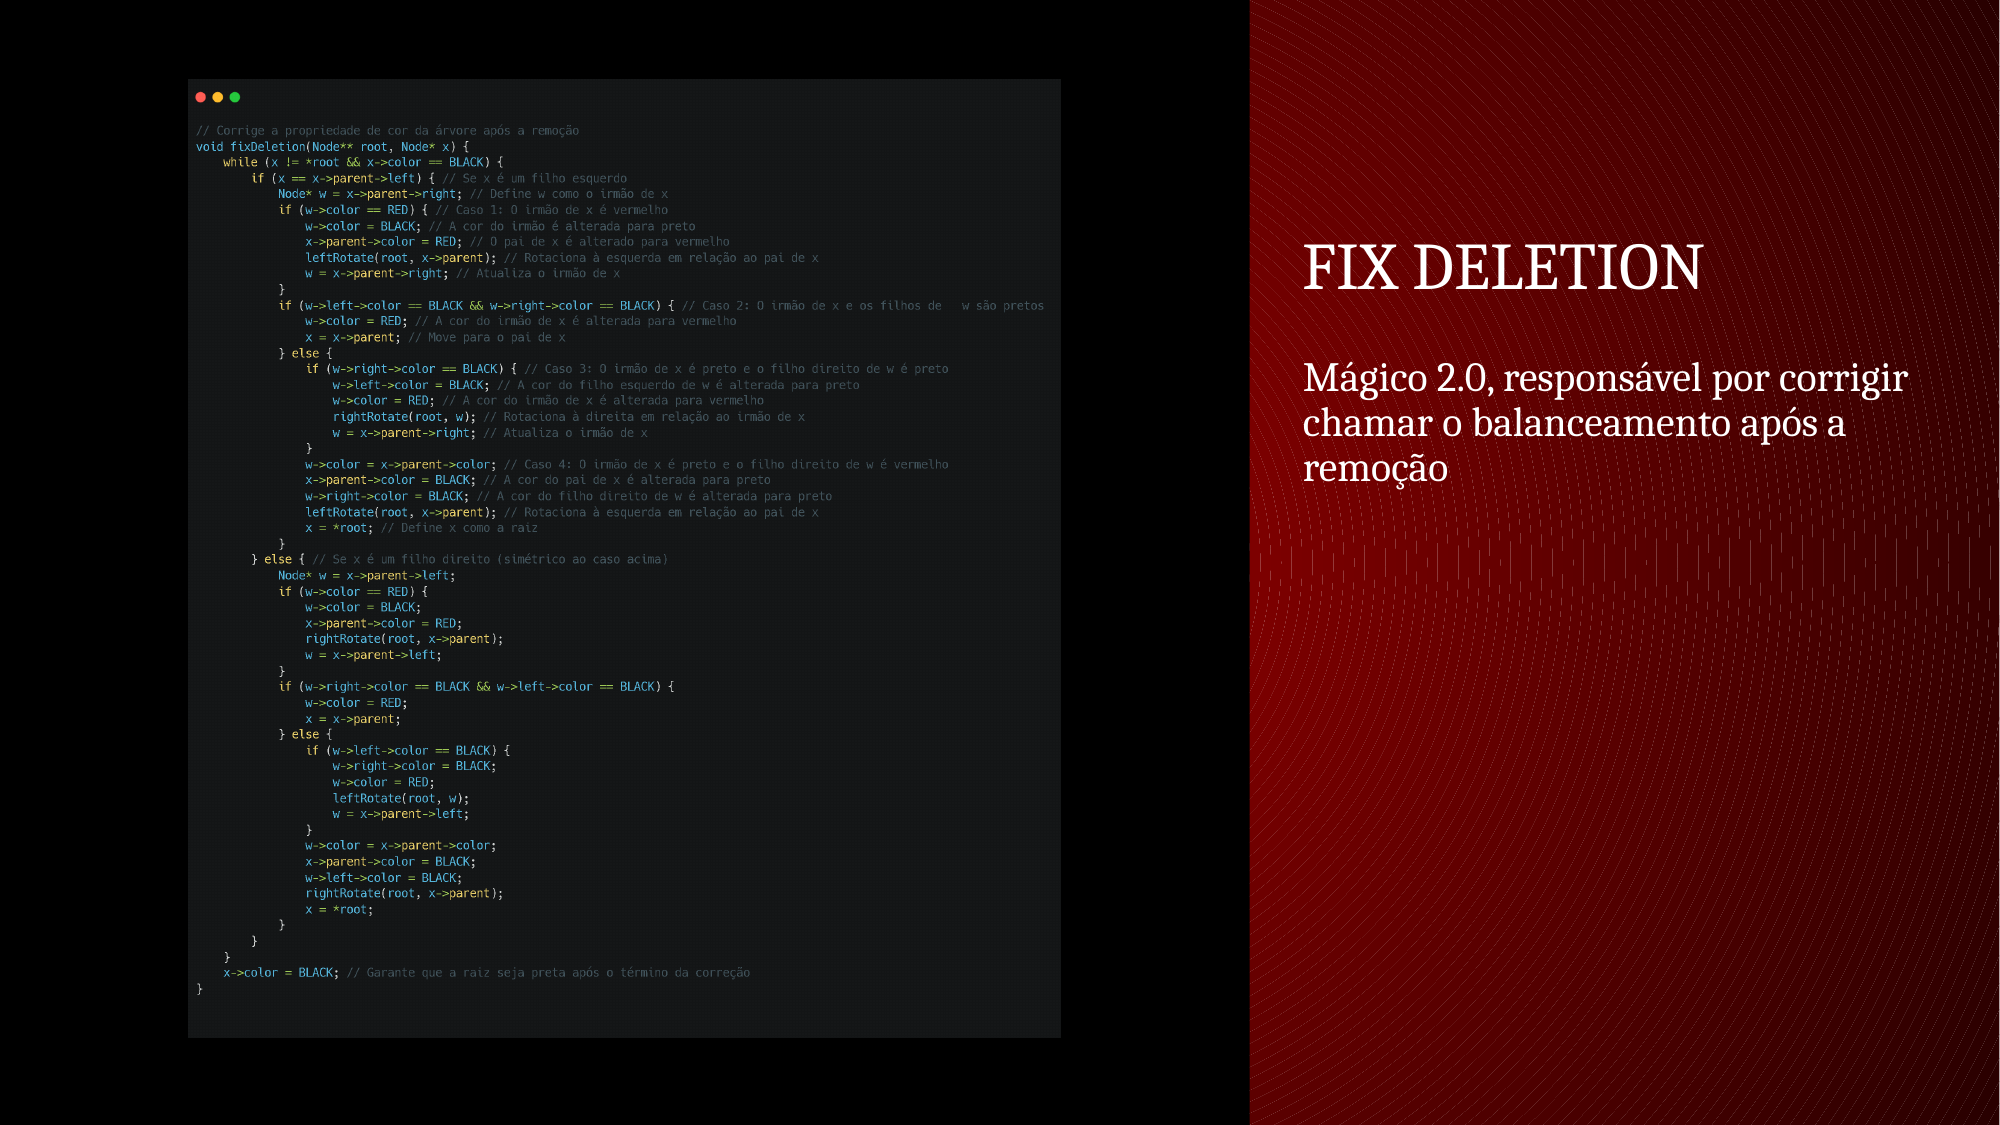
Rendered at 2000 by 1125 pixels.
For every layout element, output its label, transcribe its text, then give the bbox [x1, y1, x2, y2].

title Fix deletion [1282, 79, 1933, 313]
list Mágico 2.0, responsável por corrigir chamar o balanceamento após a remoção [1282, 345, 1933, 1046]
picture [188, 78, 1062, 1038]
